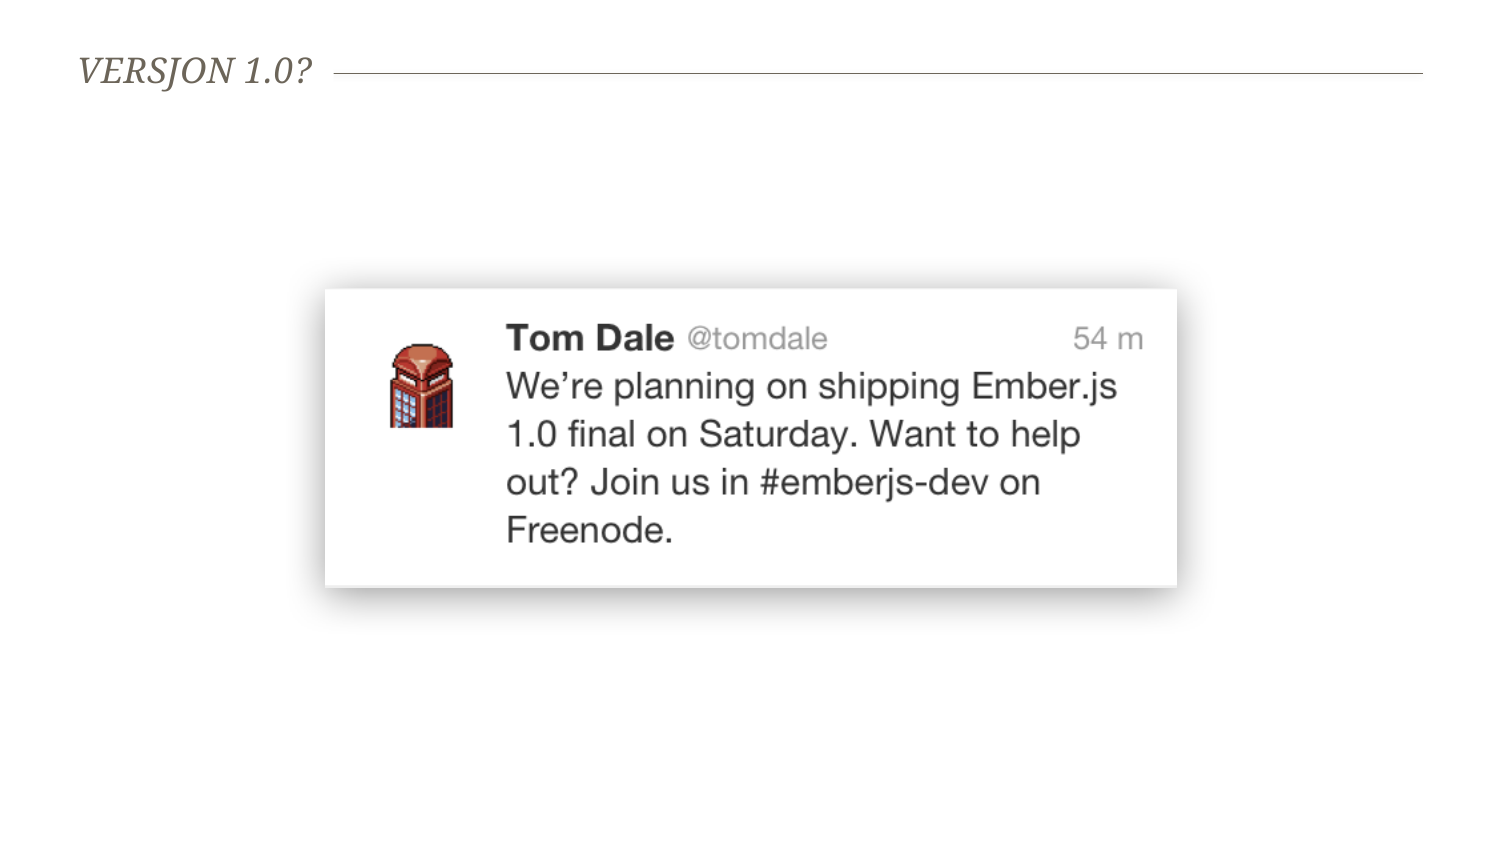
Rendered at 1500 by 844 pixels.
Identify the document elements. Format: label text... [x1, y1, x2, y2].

title Versjon 1.0? [61, 48, 334, 92]
picture [325, 288, 1177, 589]
